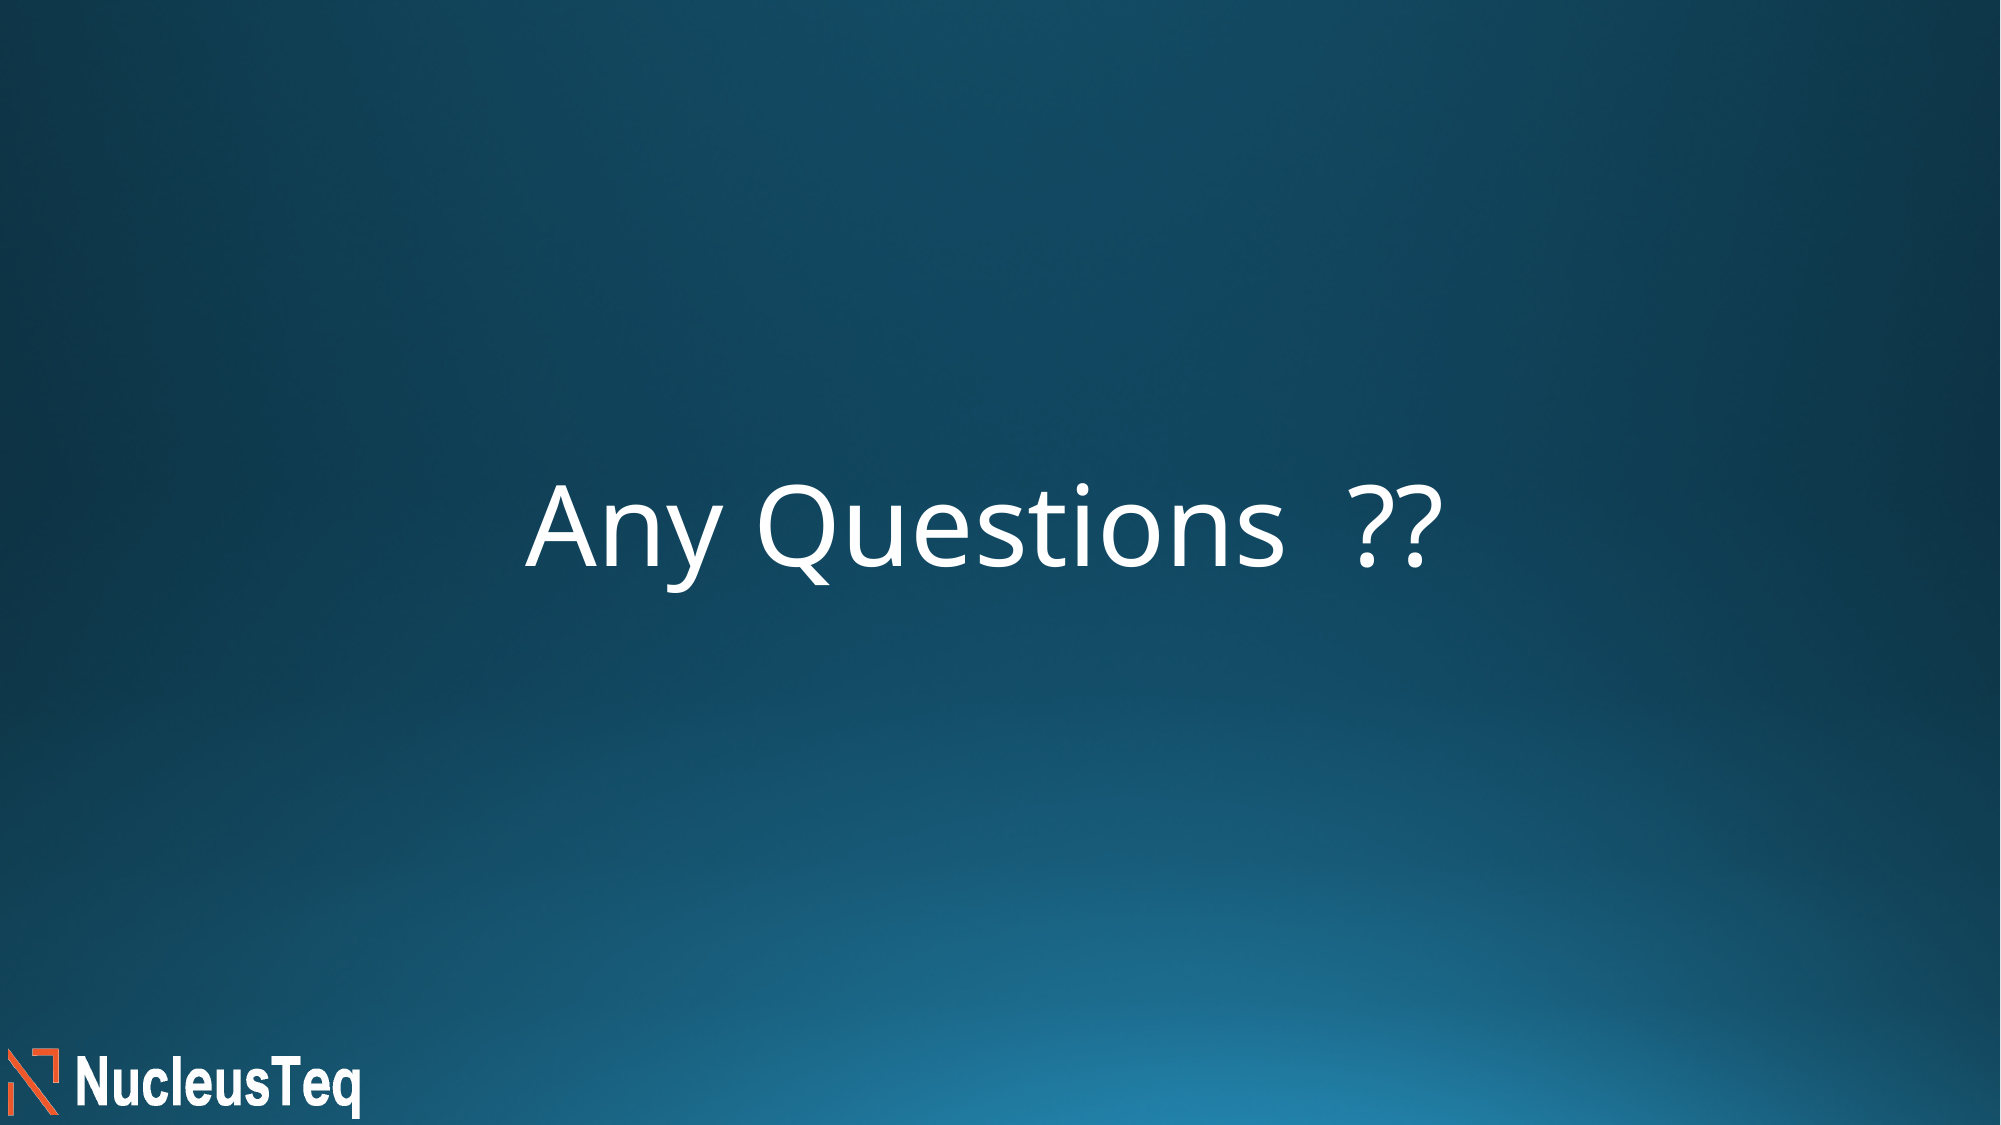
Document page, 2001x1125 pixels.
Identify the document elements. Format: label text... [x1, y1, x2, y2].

title Any Questions ?? [137, 382, 1863, 678]
picture [0, 0, 2001, 1125]
